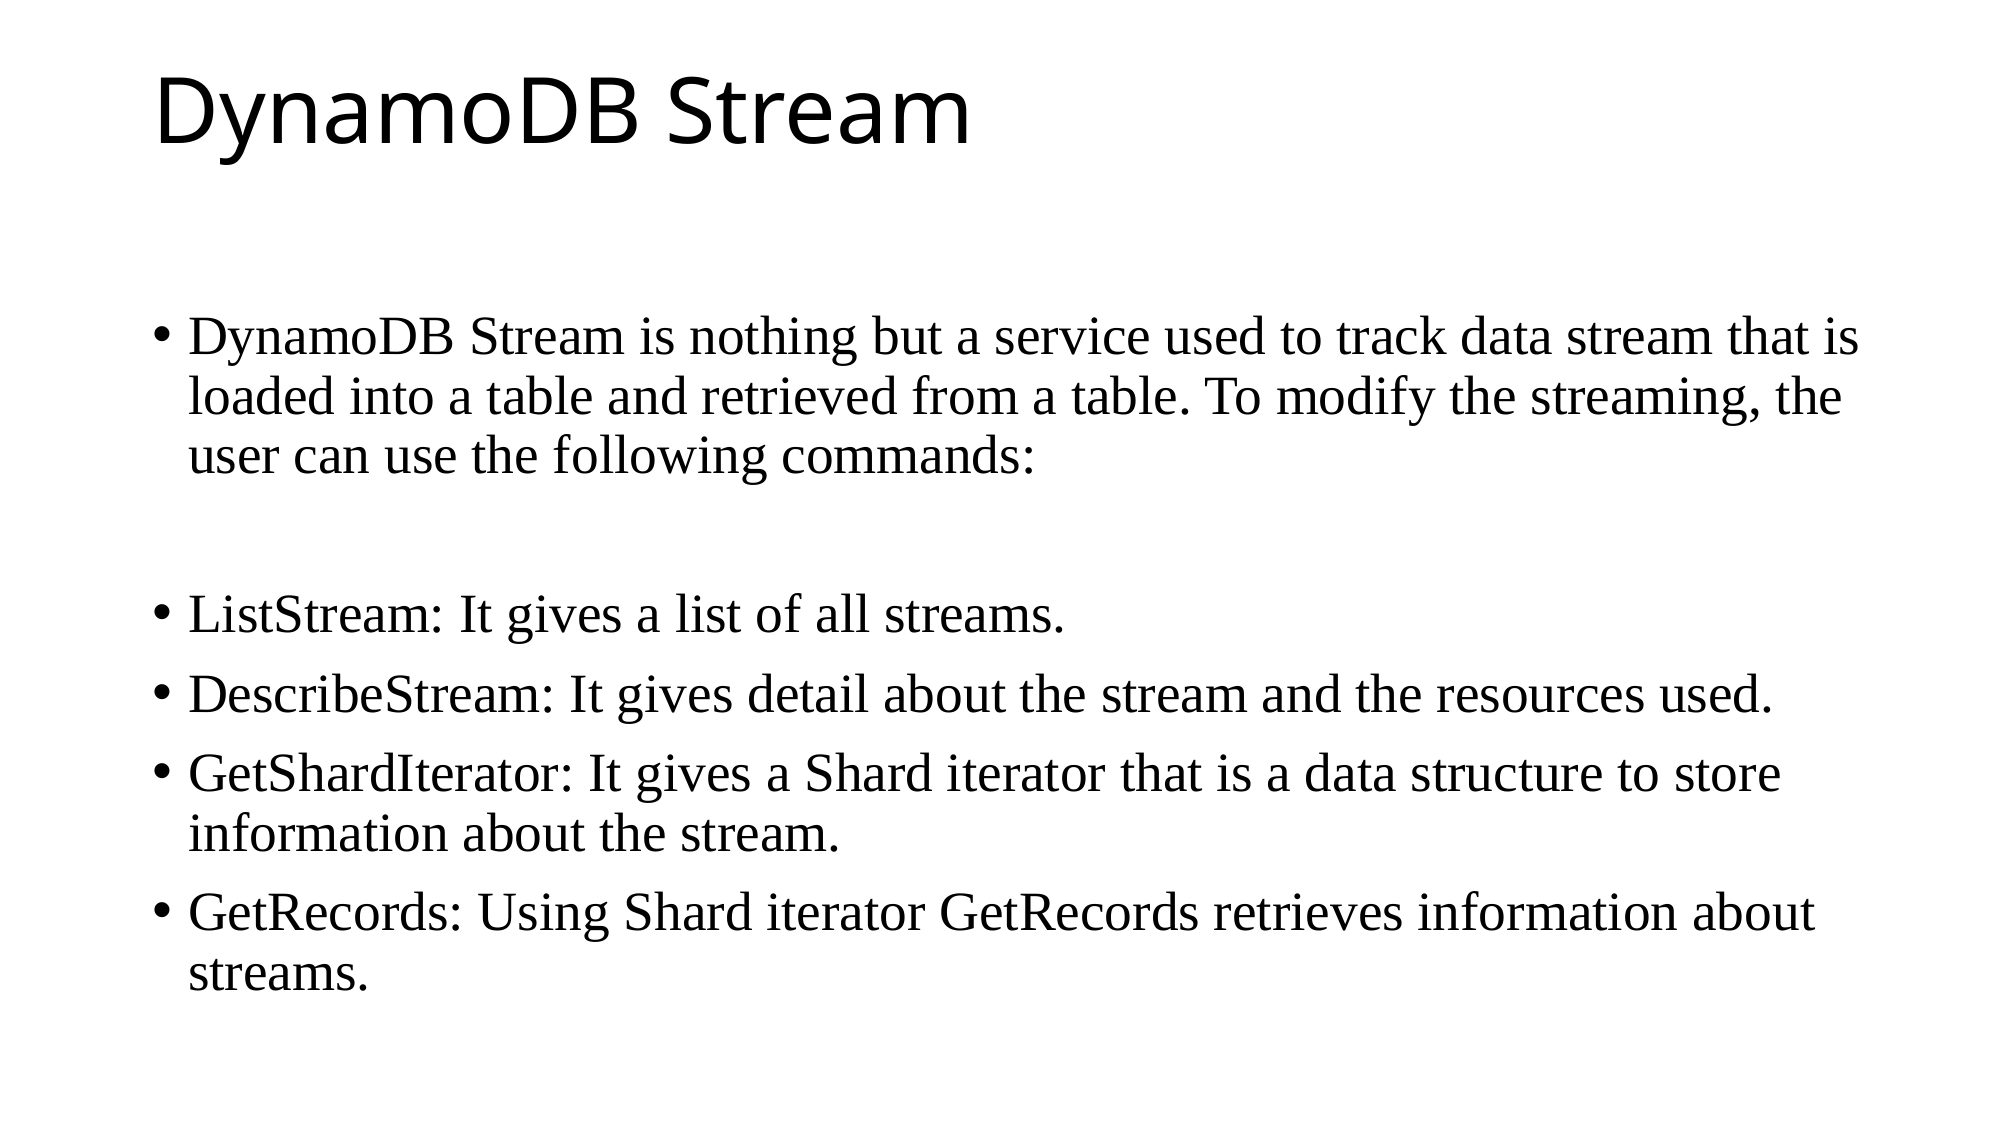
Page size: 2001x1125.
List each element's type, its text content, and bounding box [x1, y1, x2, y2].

title DynamoDB Stream [137, 59, 1863, 278]
list DynamoDB Stream is nothing but a service used to track data stream that is loaded into a table and retrieved from a table. To modify the streaming, the user can use the following commands: ListStream: It gives a list of all streams. DescribeStream: It gives detail about the stream and the resources used. GetShardIterator: It gives a Shard iterator that is a data structure to store information about the stream. GetRecords: Using Shard iterator GetRecords retrieves information about streams. [137, 299, 1930, 1014]
